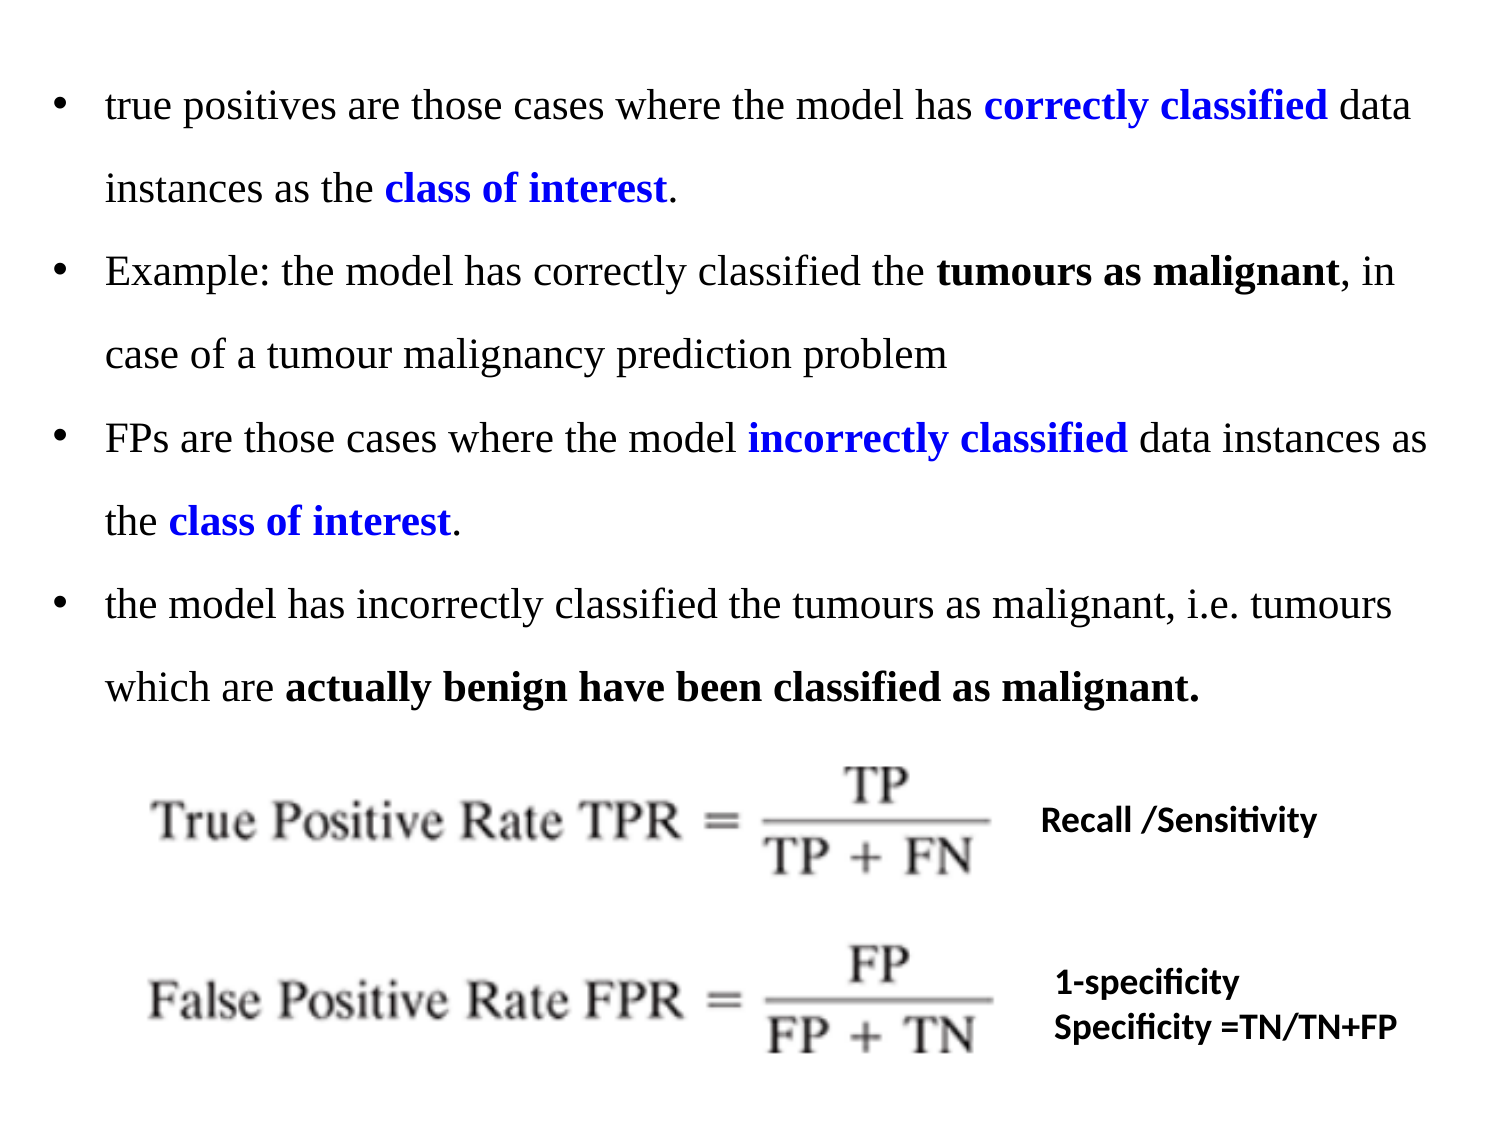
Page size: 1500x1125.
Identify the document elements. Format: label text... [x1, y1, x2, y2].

text_box Recall /Sensitivity [1062, 787, 1334, 848]
list true positives are those cases where the model has correctly classified data instances as the class of interest. Example: the model has correctly classified the tumours as malignant, in case of a tumour malignancy prediction problem FPs are those cases where the model incorrectly classified data instances as the class of interest. the model has incorrectly classified the tumours as malignant, i.e. tumours which are actually benign have been classified as malignant. [37, 37, 1463, 725]
text_box 1-specificity Specificity =TN/TN+FP [1062, 949, 1414, 1055]
picture [132, 749, 1057, 1088]
